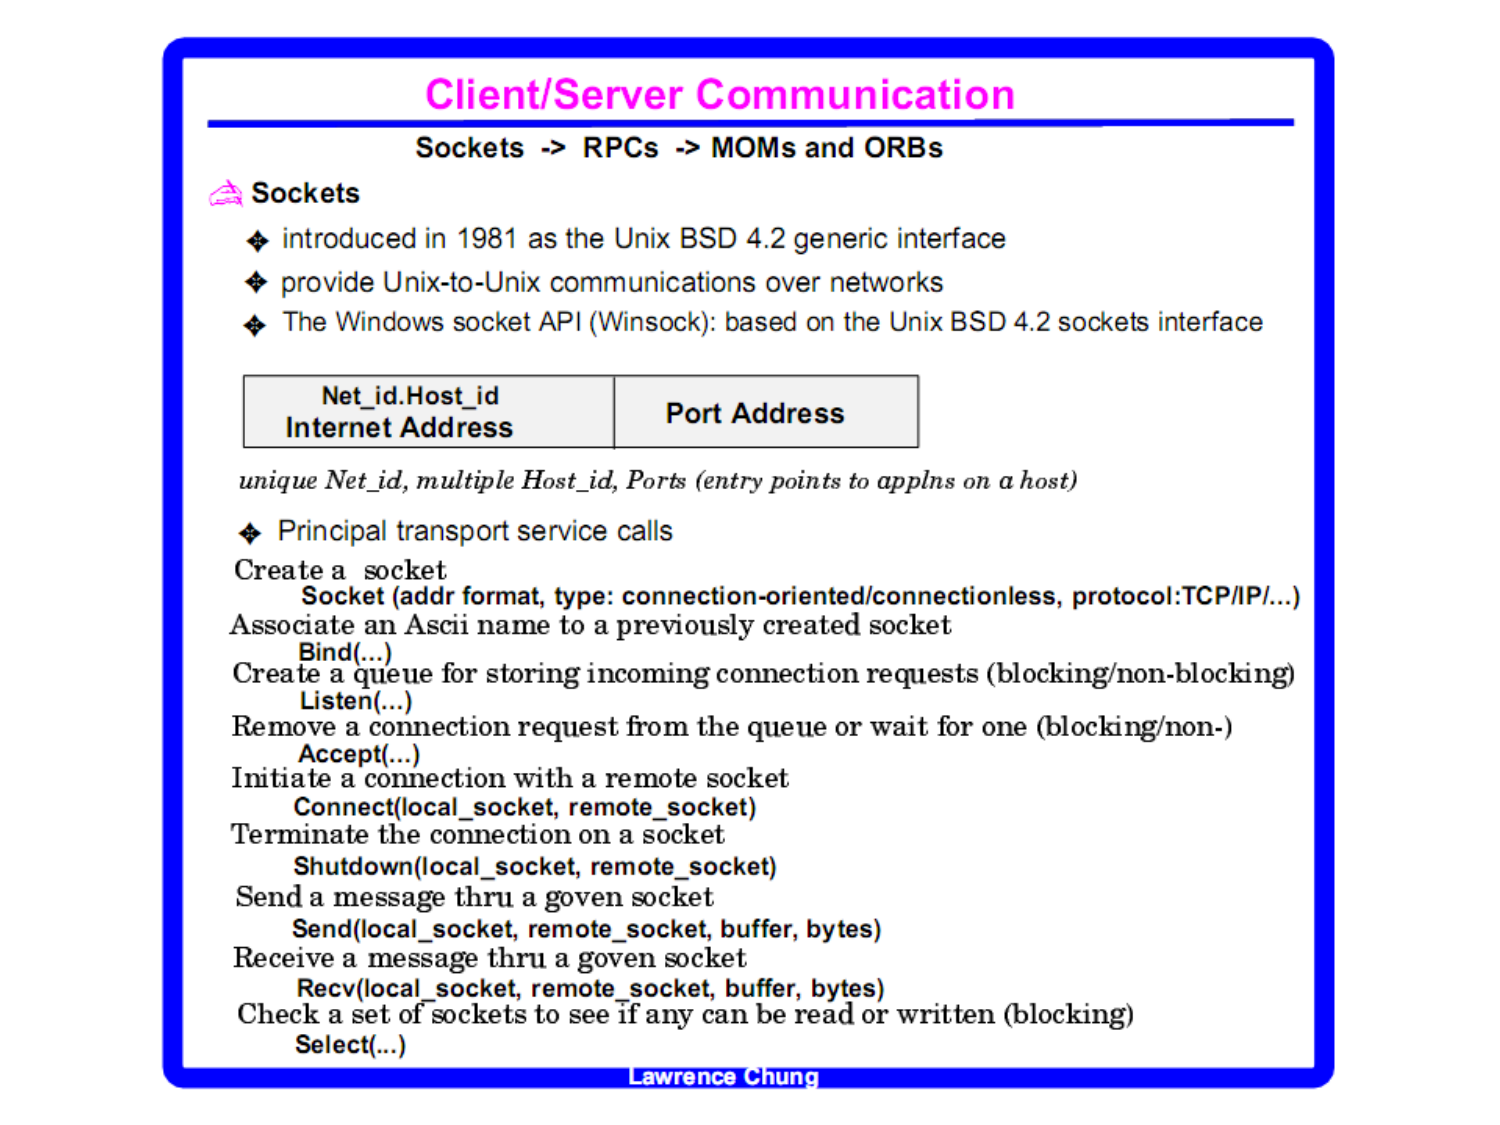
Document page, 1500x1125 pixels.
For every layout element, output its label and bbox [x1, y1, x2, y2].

picture [159, 30, 1341, 1094]
